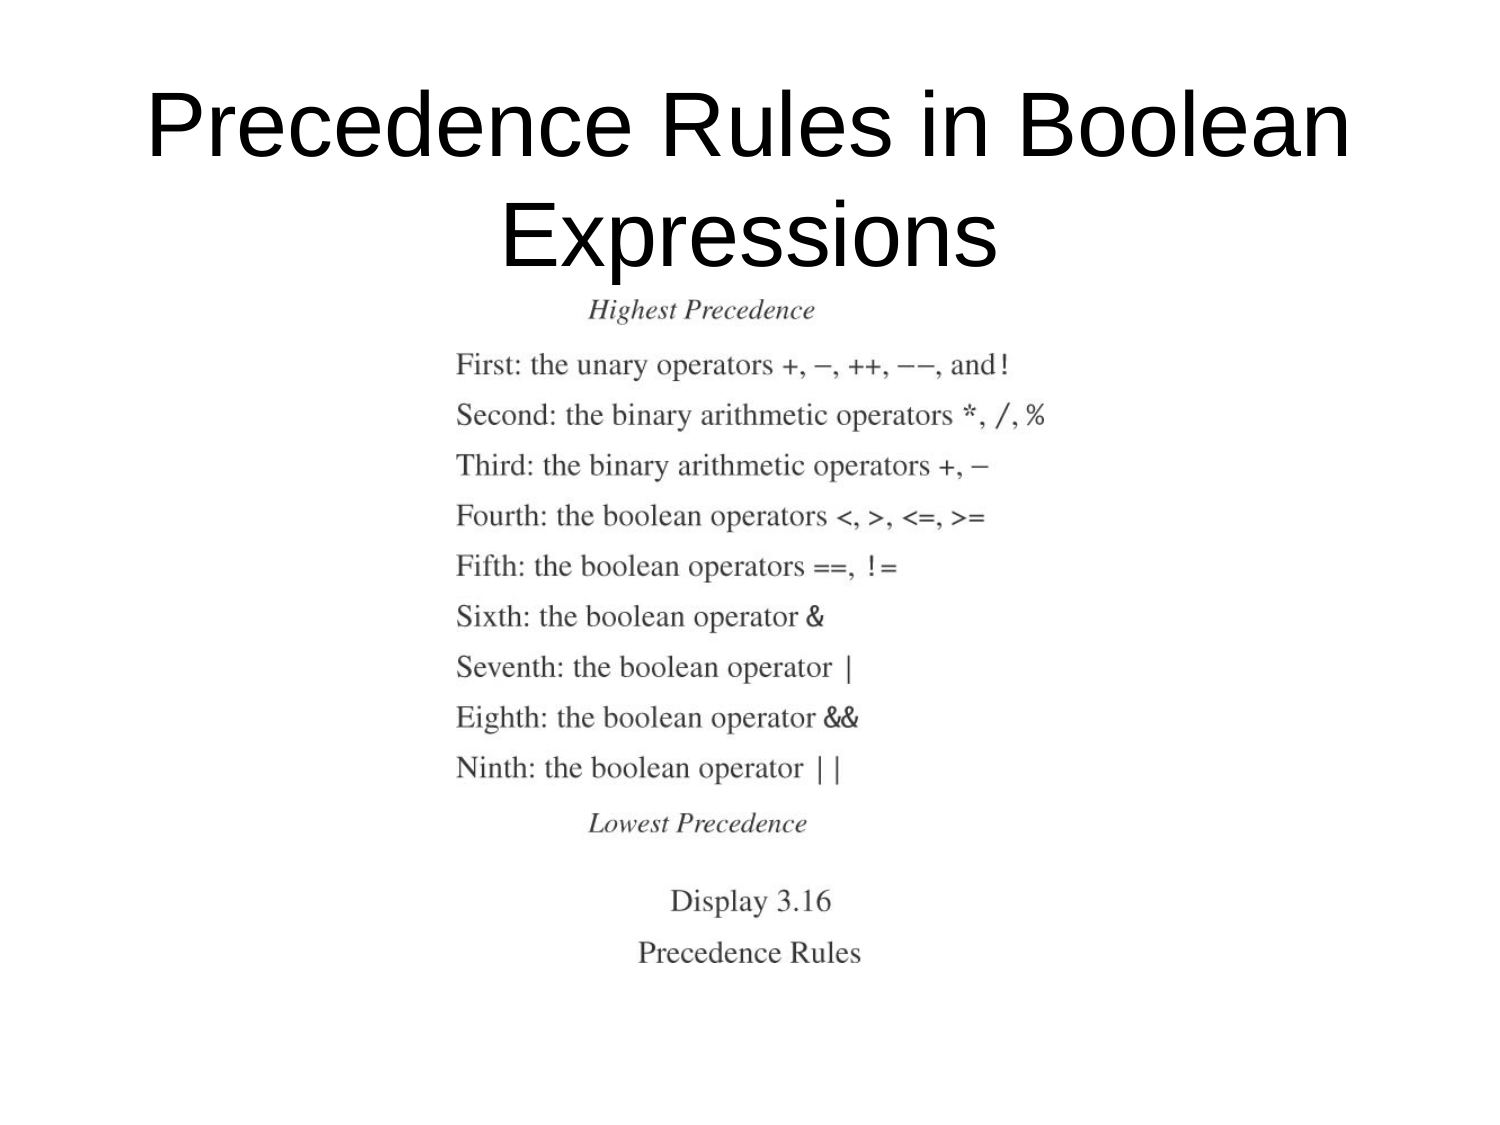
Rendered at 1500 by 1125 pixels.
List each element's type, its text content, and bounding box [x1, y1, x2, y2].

picture [456, 298, 1044, 963]
title Precedence Rules in Boolean Expressions [112, 57, 1388, 293]
